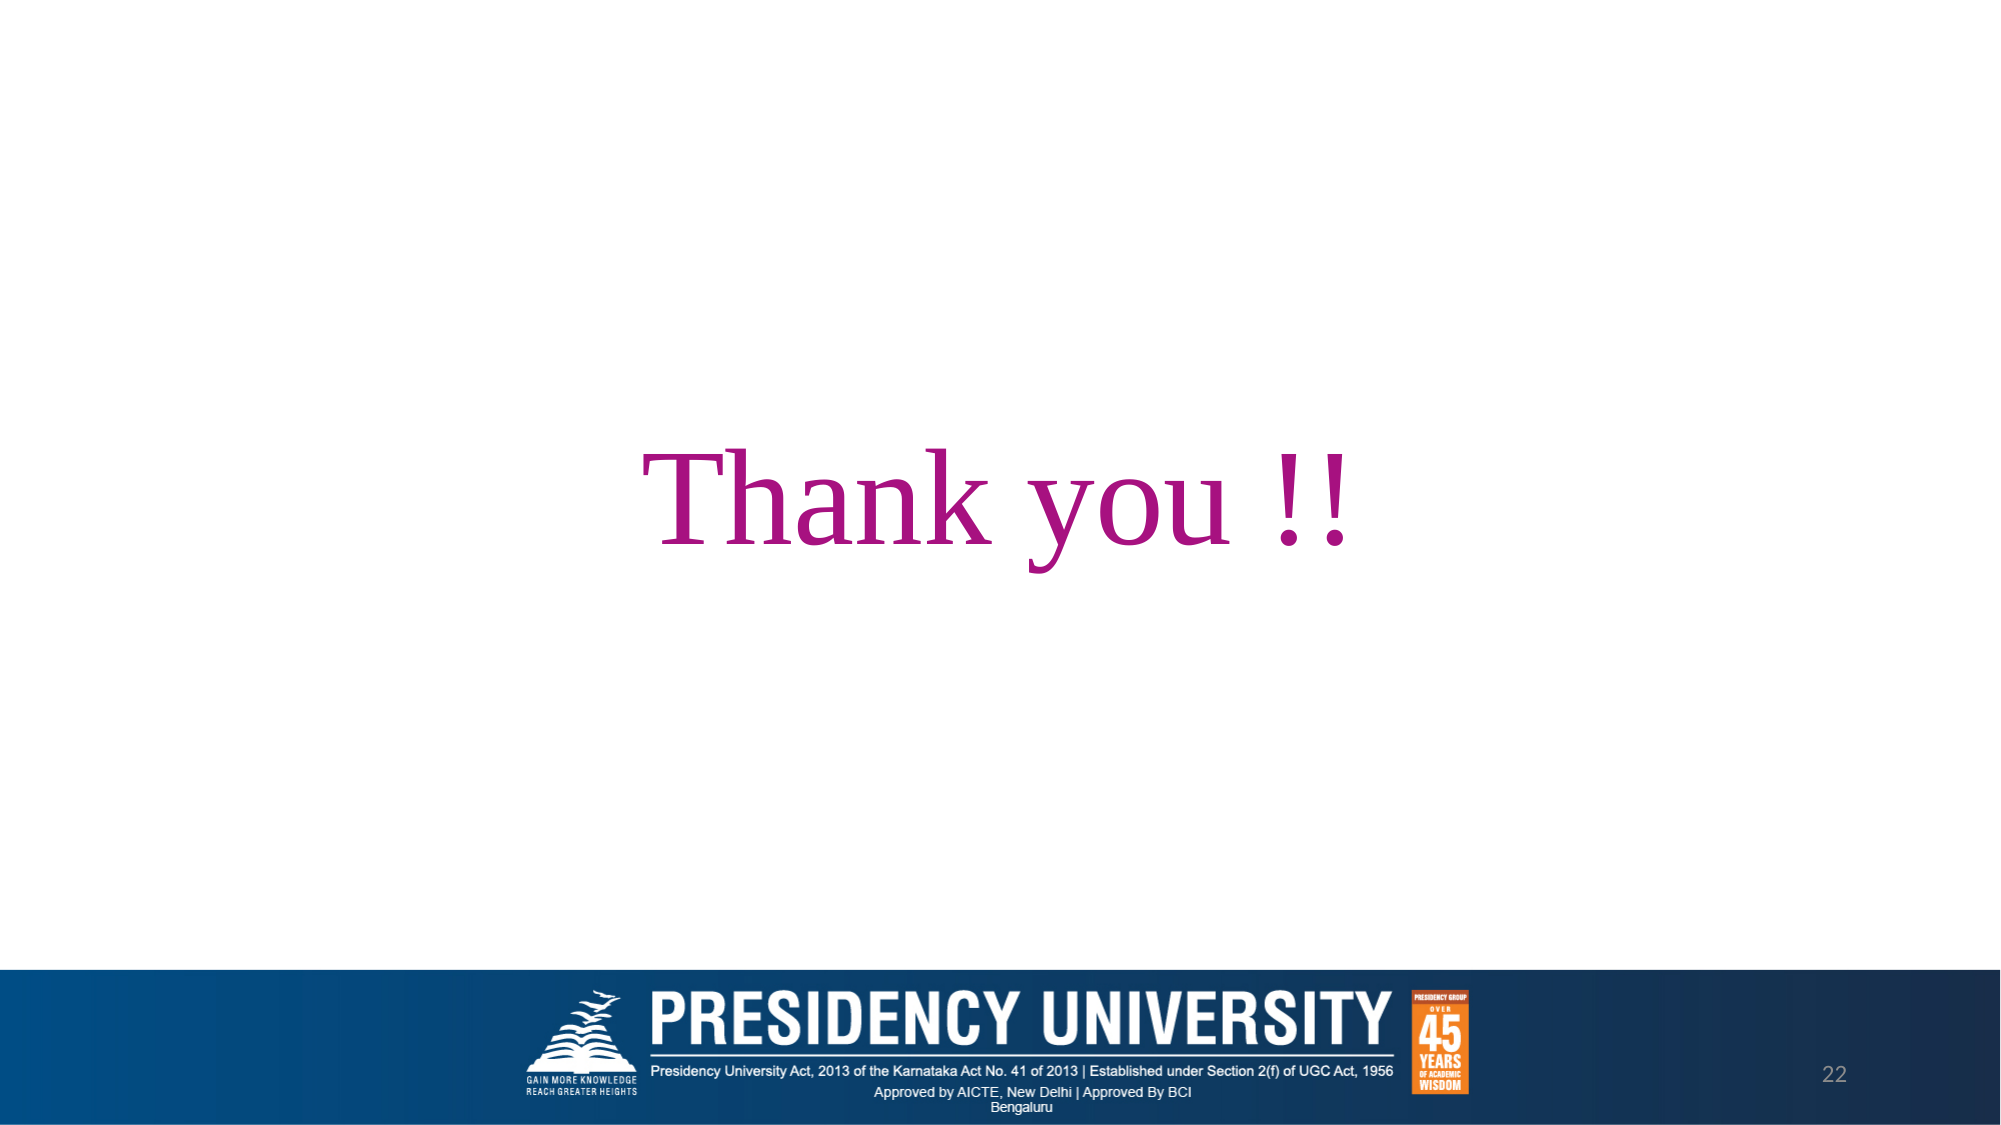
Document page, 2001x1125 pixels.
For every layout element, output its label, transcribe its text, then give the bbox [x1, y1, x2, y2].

list Thank you !! [137, 417, 1863, 618]
picture [0, 0, 2001, 1125]
slide_number 22 [1412, 1042, 1863, 1103]
